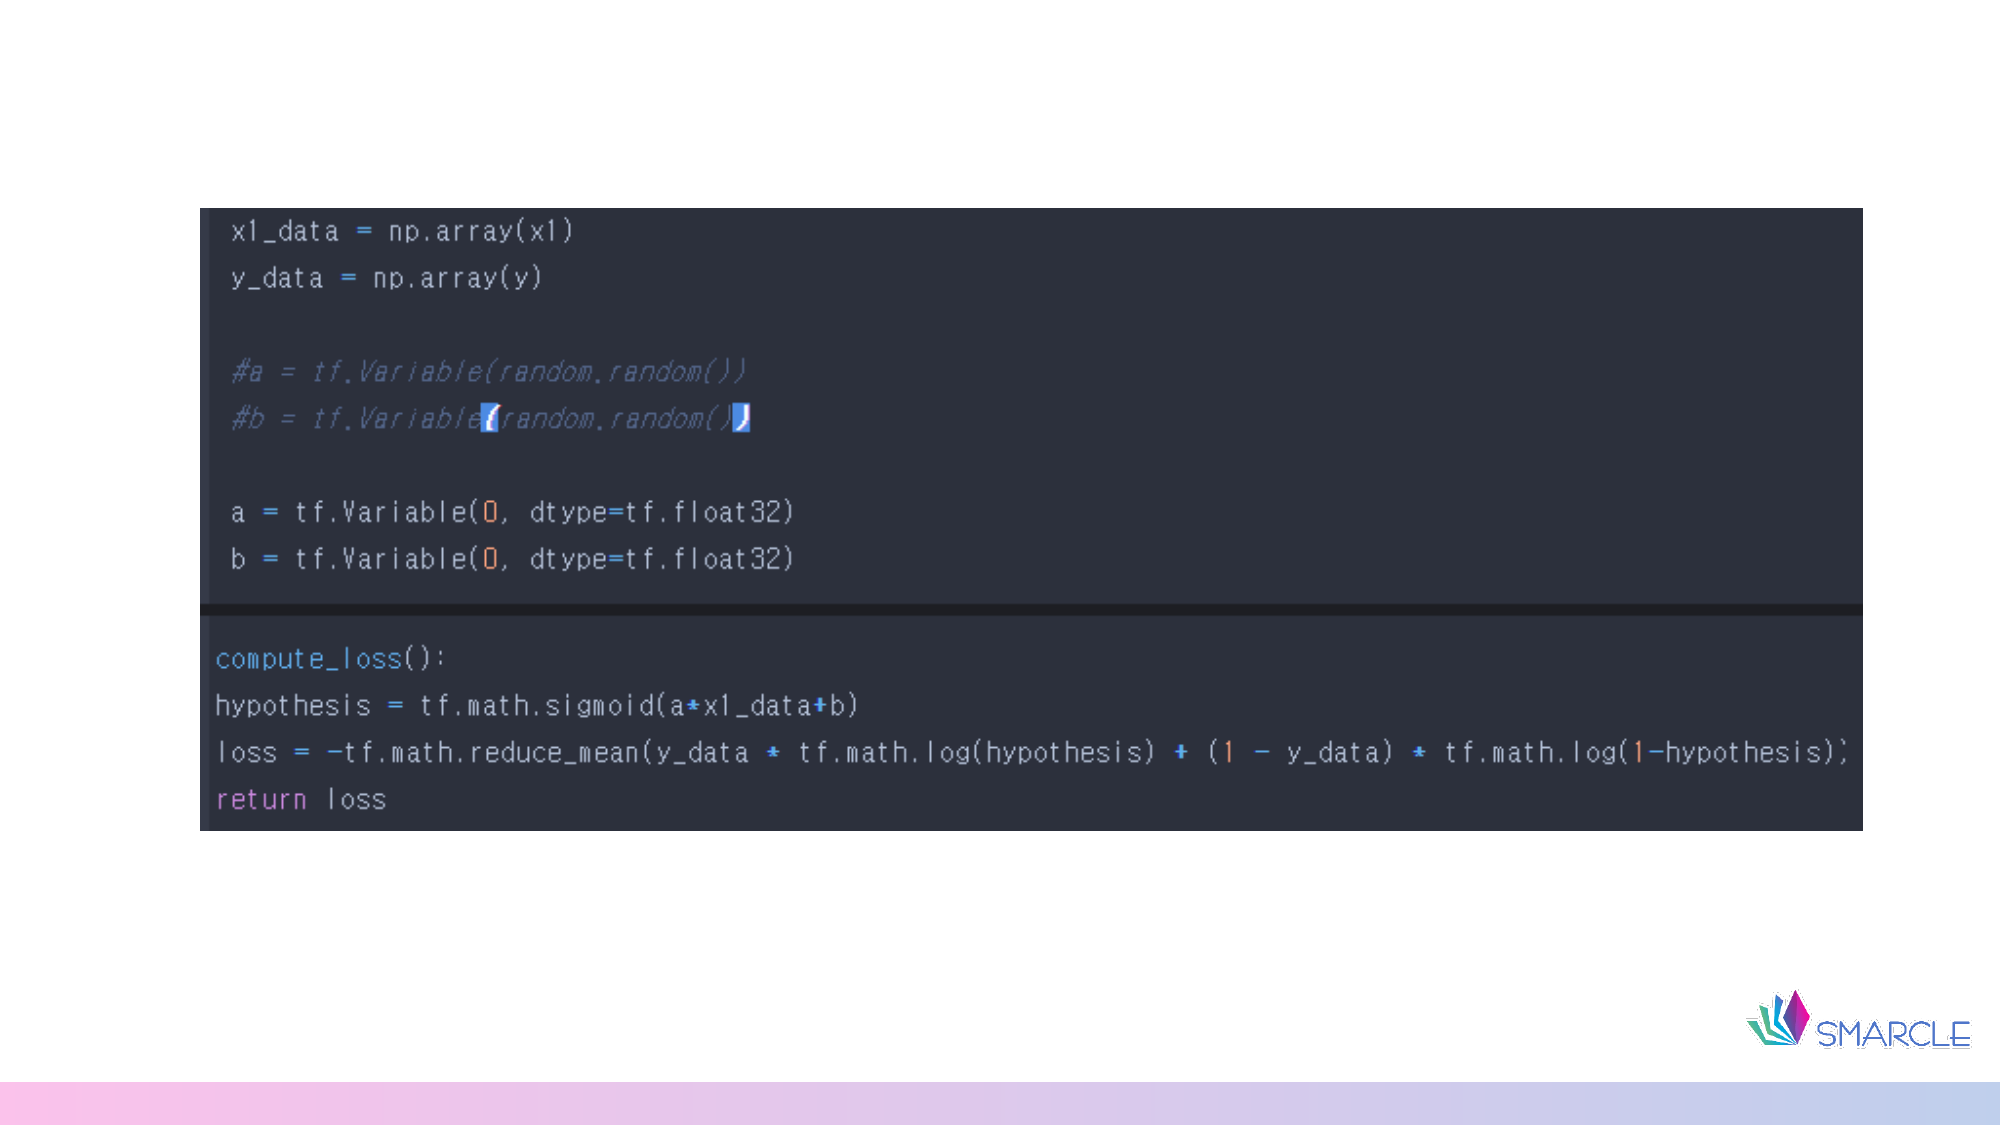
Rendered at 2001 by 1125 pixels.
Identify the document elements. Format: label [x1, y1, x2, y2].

text_box [0, 1082, 2000, 1125]
picture [199, 208, 1863, 832]
picture [1743, 960, 1989, 1089]
